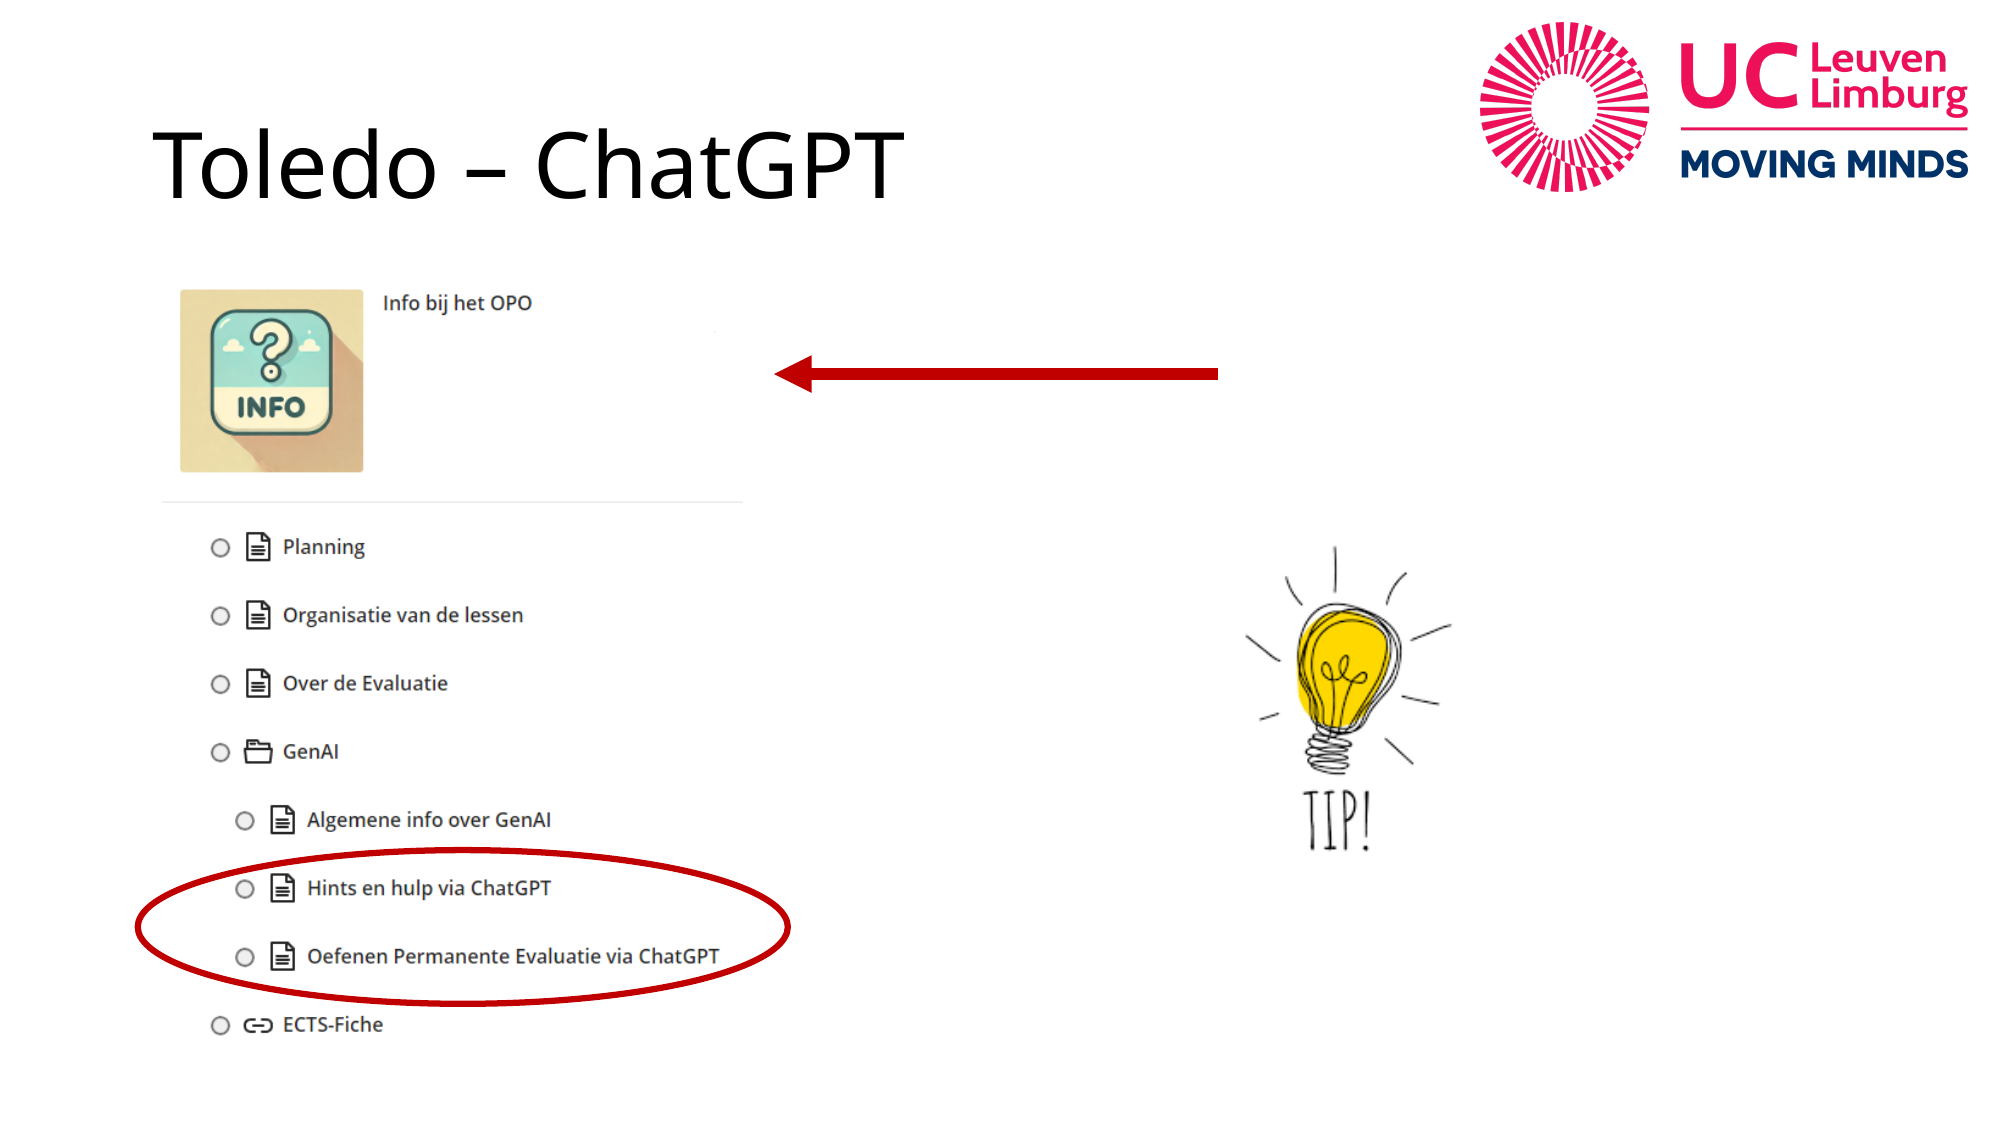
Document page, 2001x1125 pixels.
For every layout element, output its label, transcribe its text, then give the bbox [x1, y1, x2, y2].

picture [1152, 522, 1537, 907]
title Toledo – ChatGPT [137, 59, 1863, 278]
picture [162, 119, 893, 1055]
text_box [136, 896, 162, 958]
picture [1480, 22, 1973, 192]
